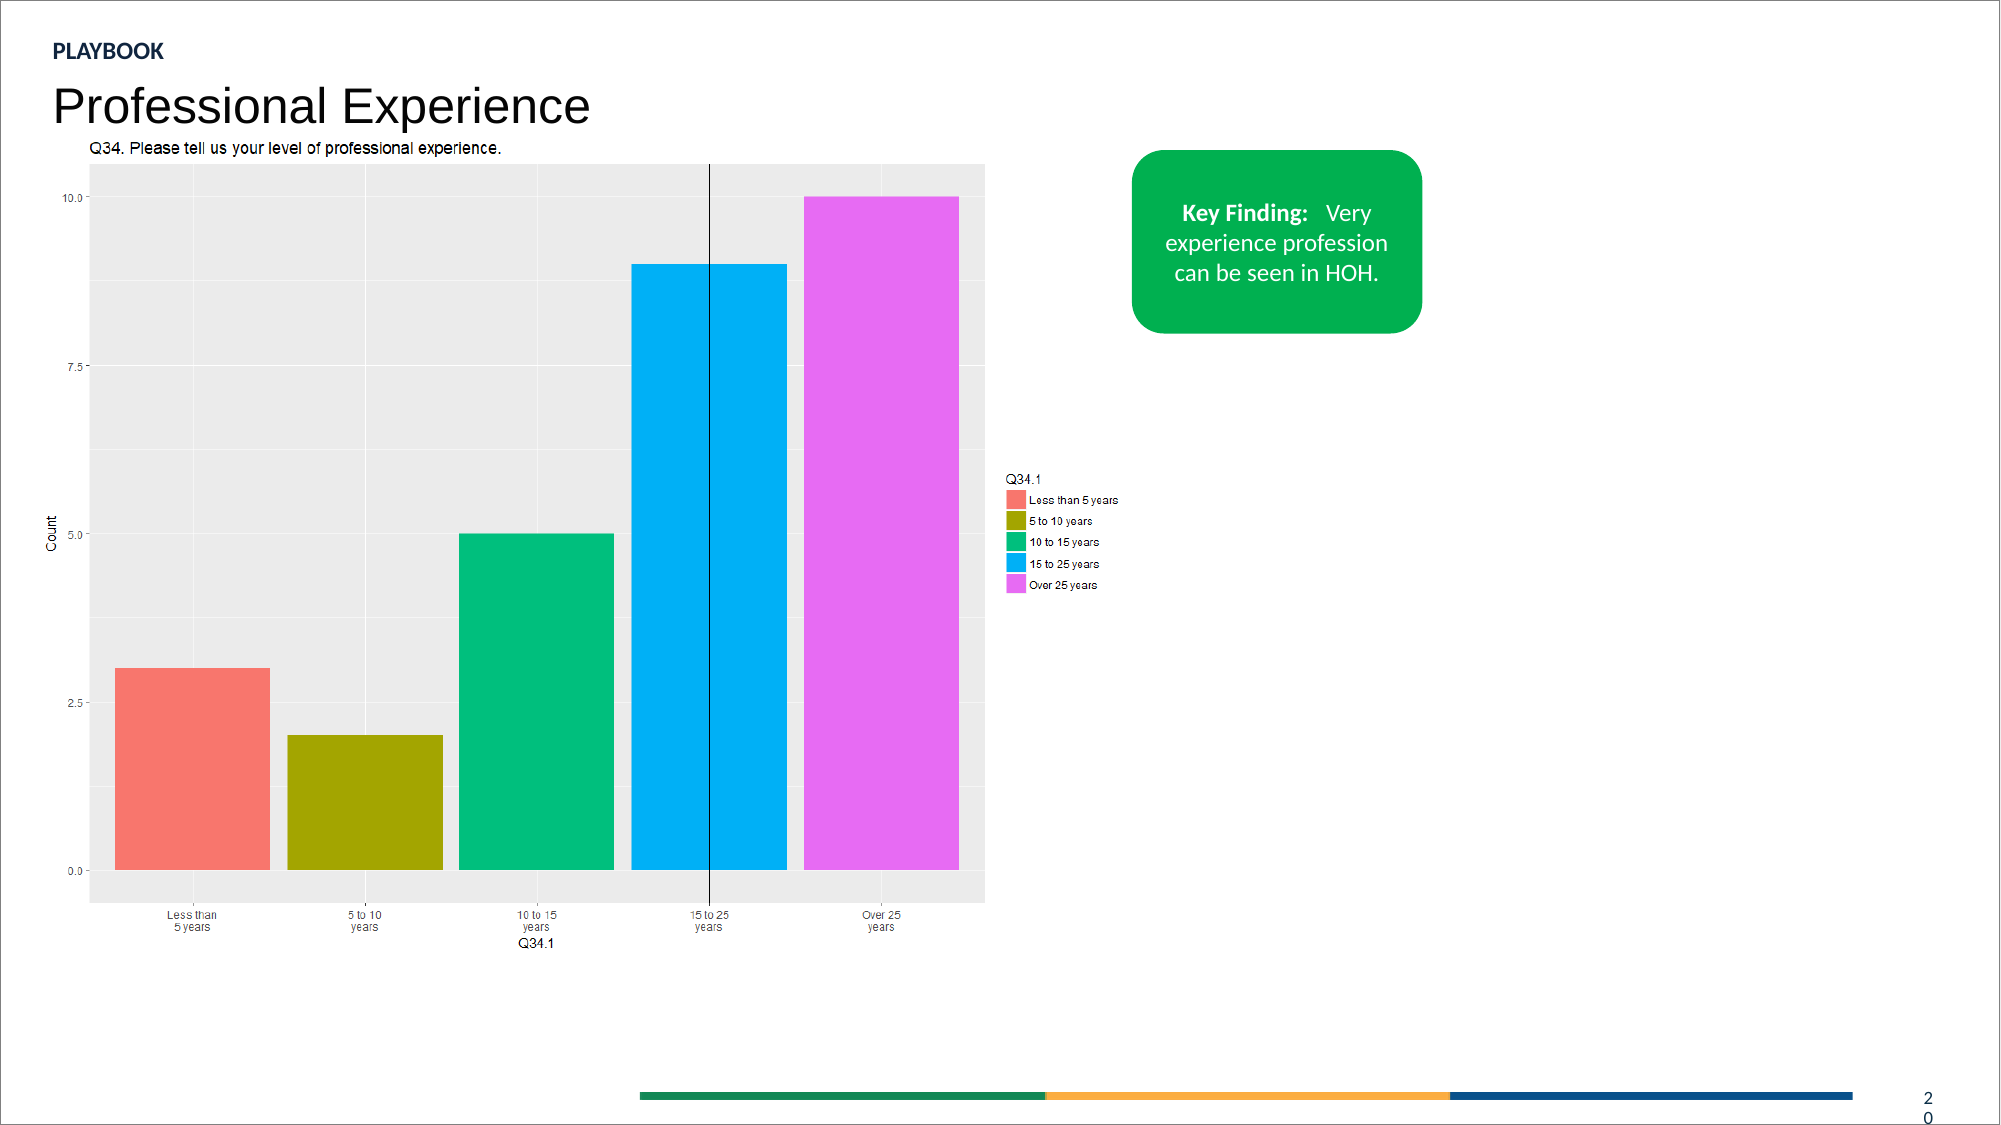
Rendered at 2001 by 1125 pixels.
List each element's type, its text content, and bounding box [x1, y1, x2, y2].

text_box Professional Experience [50, 71, 1278, 134]
text_box Key Finding: Very experience profession can be seen in HOH. [1137, 152, 1421, 332]
text_box [639, 1092, 1853, 1100]
slide_number ‹#› [1909, 1084, 1938, 1125]
text_box PLAYBOOK [50, 32, 510, 65]
picture [37, 133, 1132, 955]
